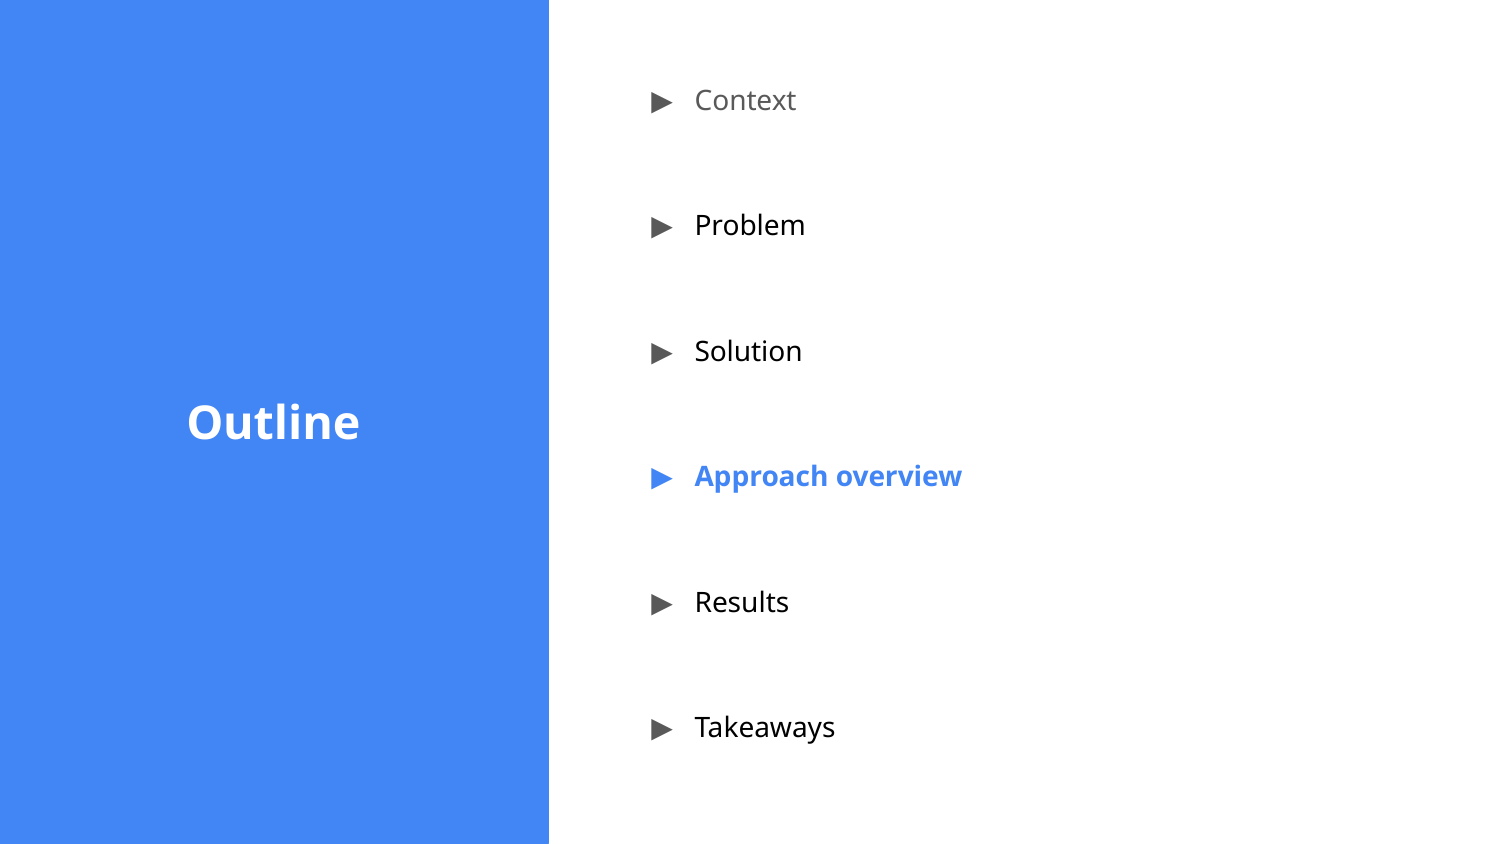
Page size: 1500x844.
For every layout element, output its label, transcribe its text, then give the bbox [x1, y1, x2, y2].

text_box [0, 0, 549, 844]
list ▶ Context ▶ Problem ▶ Solution ▶ Approach overview ▶ Results ▶ Takeaways [636, 59, 1319, 766]
title Outline [147, 374, 400, 469]
